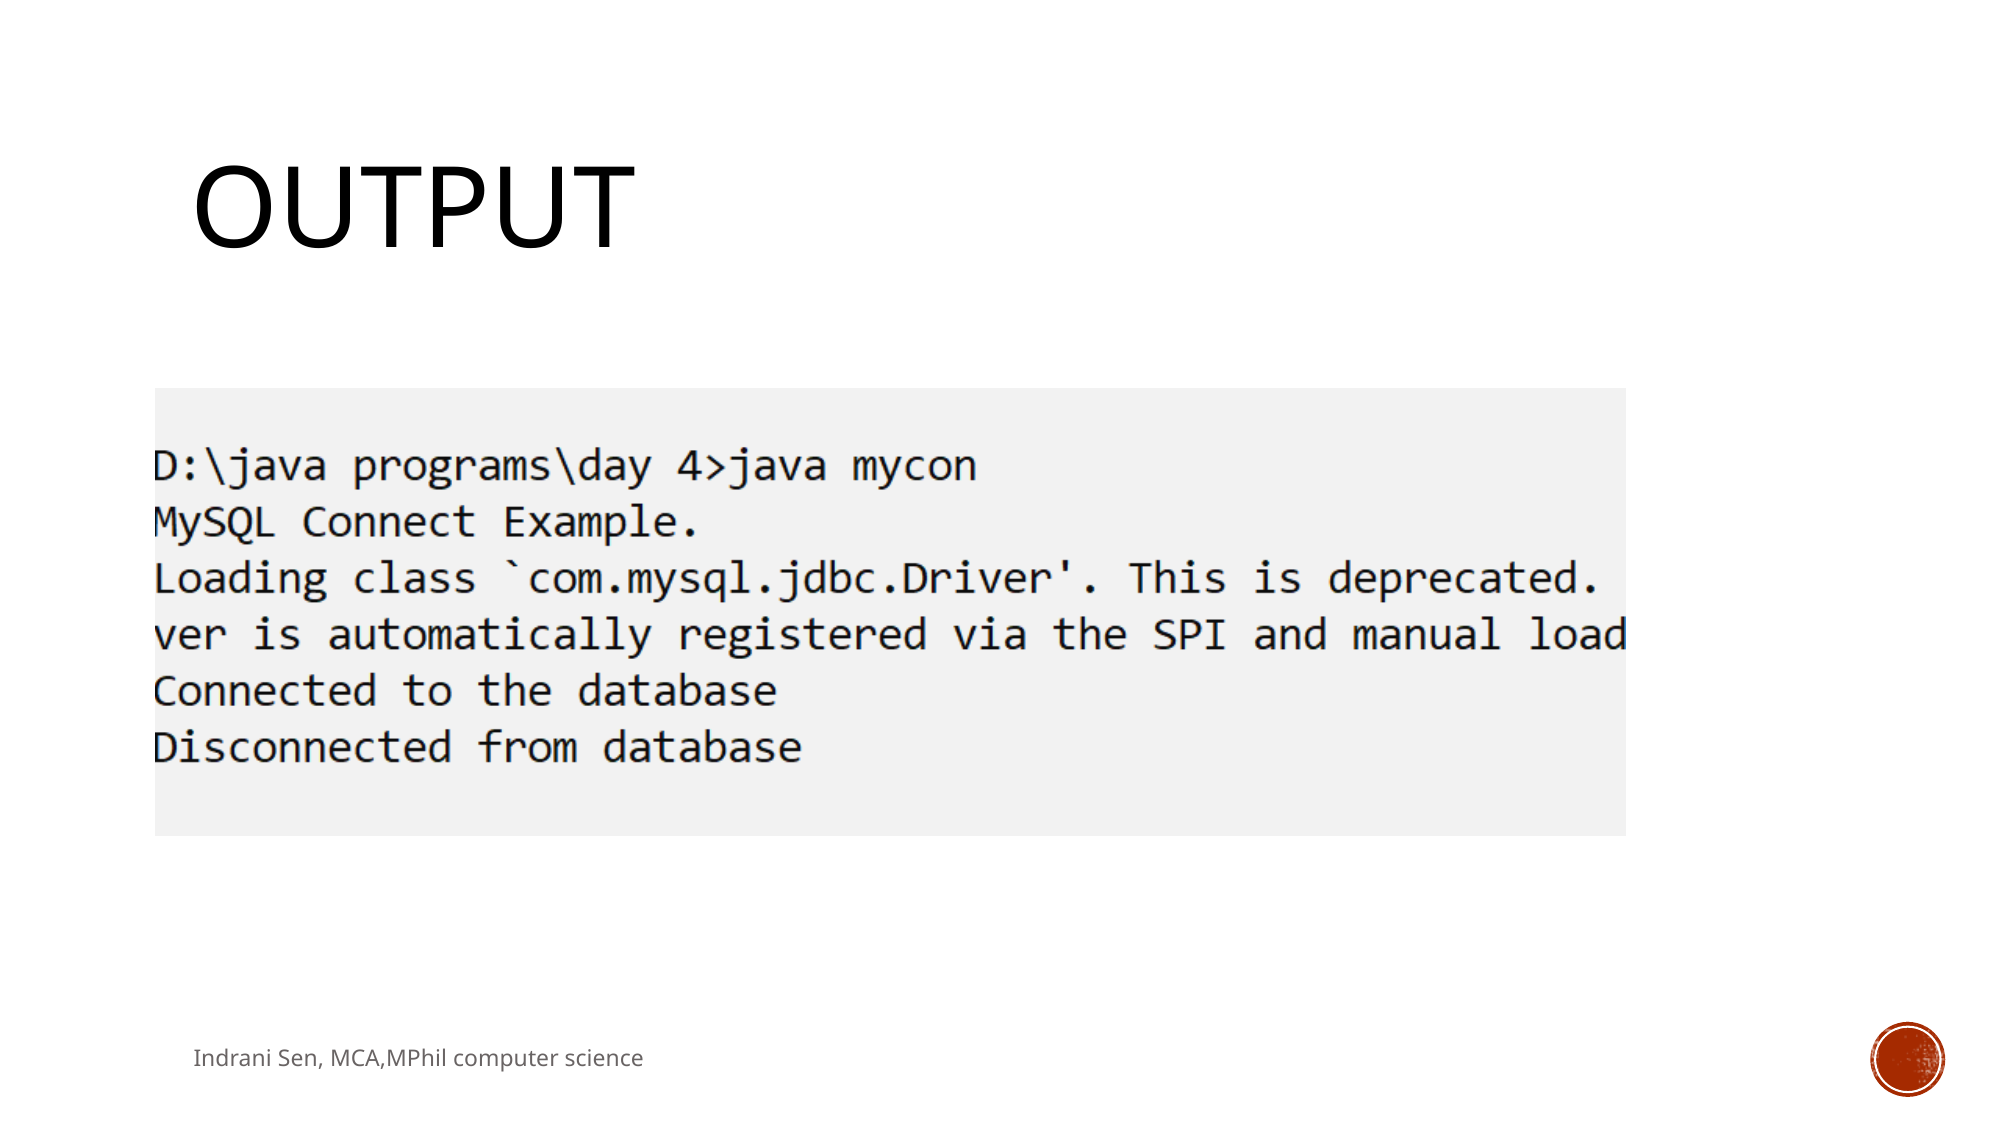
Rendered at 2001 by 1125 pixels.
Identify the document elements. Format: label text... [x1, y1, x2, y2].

title output [175, 79, 1826, 344]
footer Indrani Sen, MCA,MPhil computer science [178, 1028, 1217, 1089]
picture [156, 388, 1626, 835]
